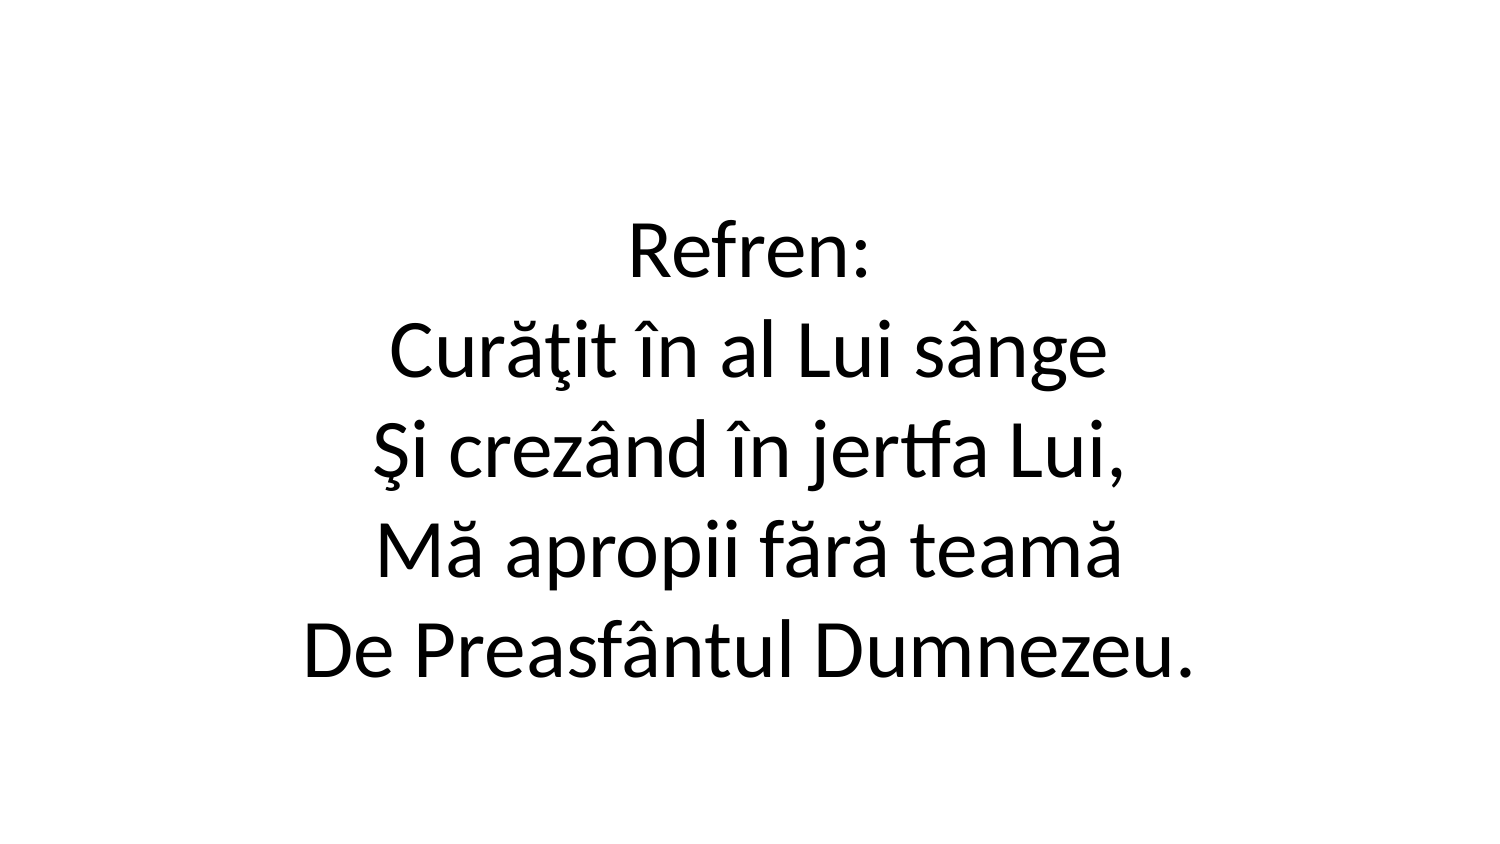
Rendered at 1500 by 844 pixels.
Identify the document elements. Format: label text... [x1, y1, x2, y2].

text_box Refren: Curăţit în al Lui sânge Şi crezând în jertfa Lui, Mă apropii fără teamă De Preasfântul Dumnezeu. [287, 142, 1213, 702]
